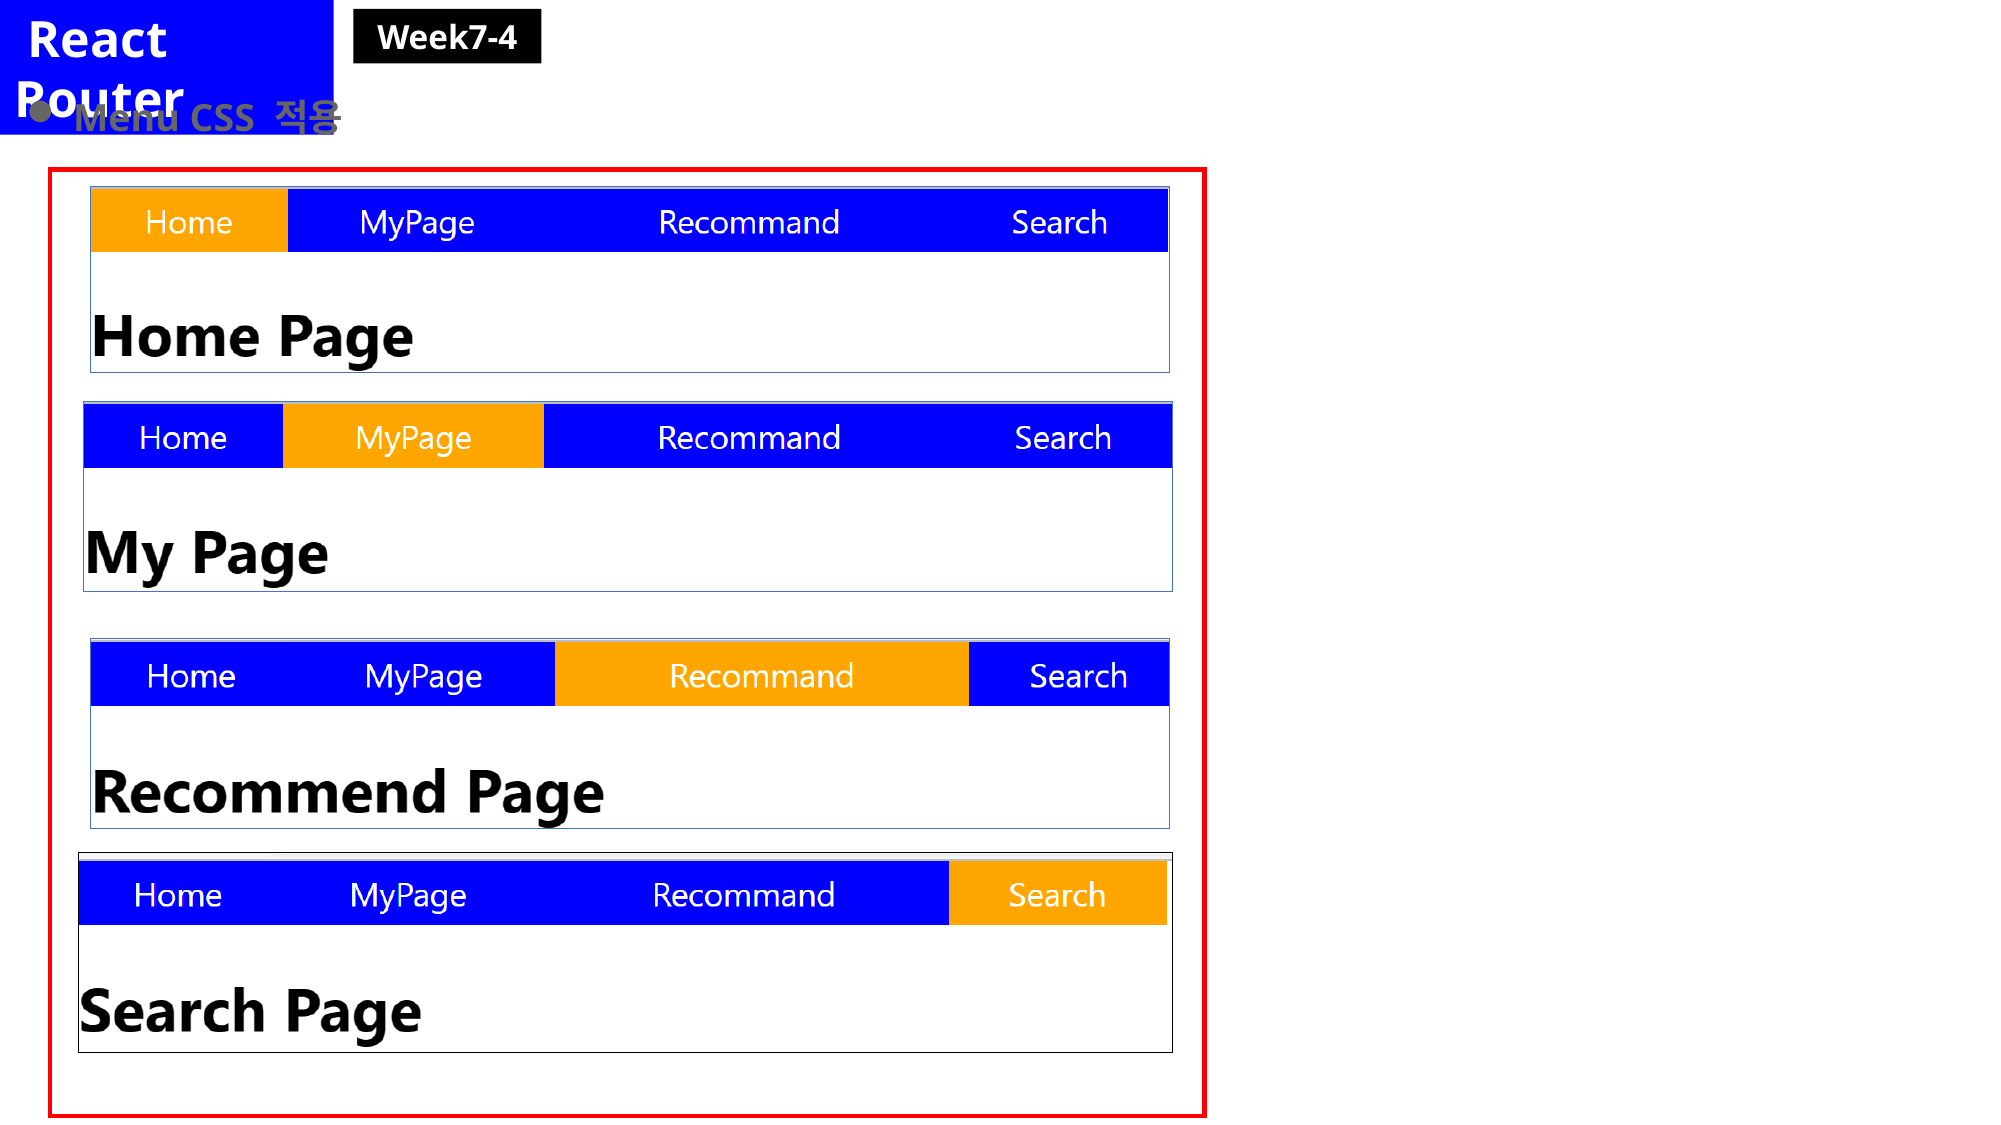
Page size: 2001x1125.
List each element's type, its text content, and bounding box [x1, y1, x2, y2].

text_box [49, 169, 1205, 1117]
text_box Menu CSS 적용 [11, 86, 1010, 147]
text_box React Router [0, 0, 334, 135]
text_box Week7-4 [353, 8, 542, 64]
picture [78, 852, 1173, 1053]
